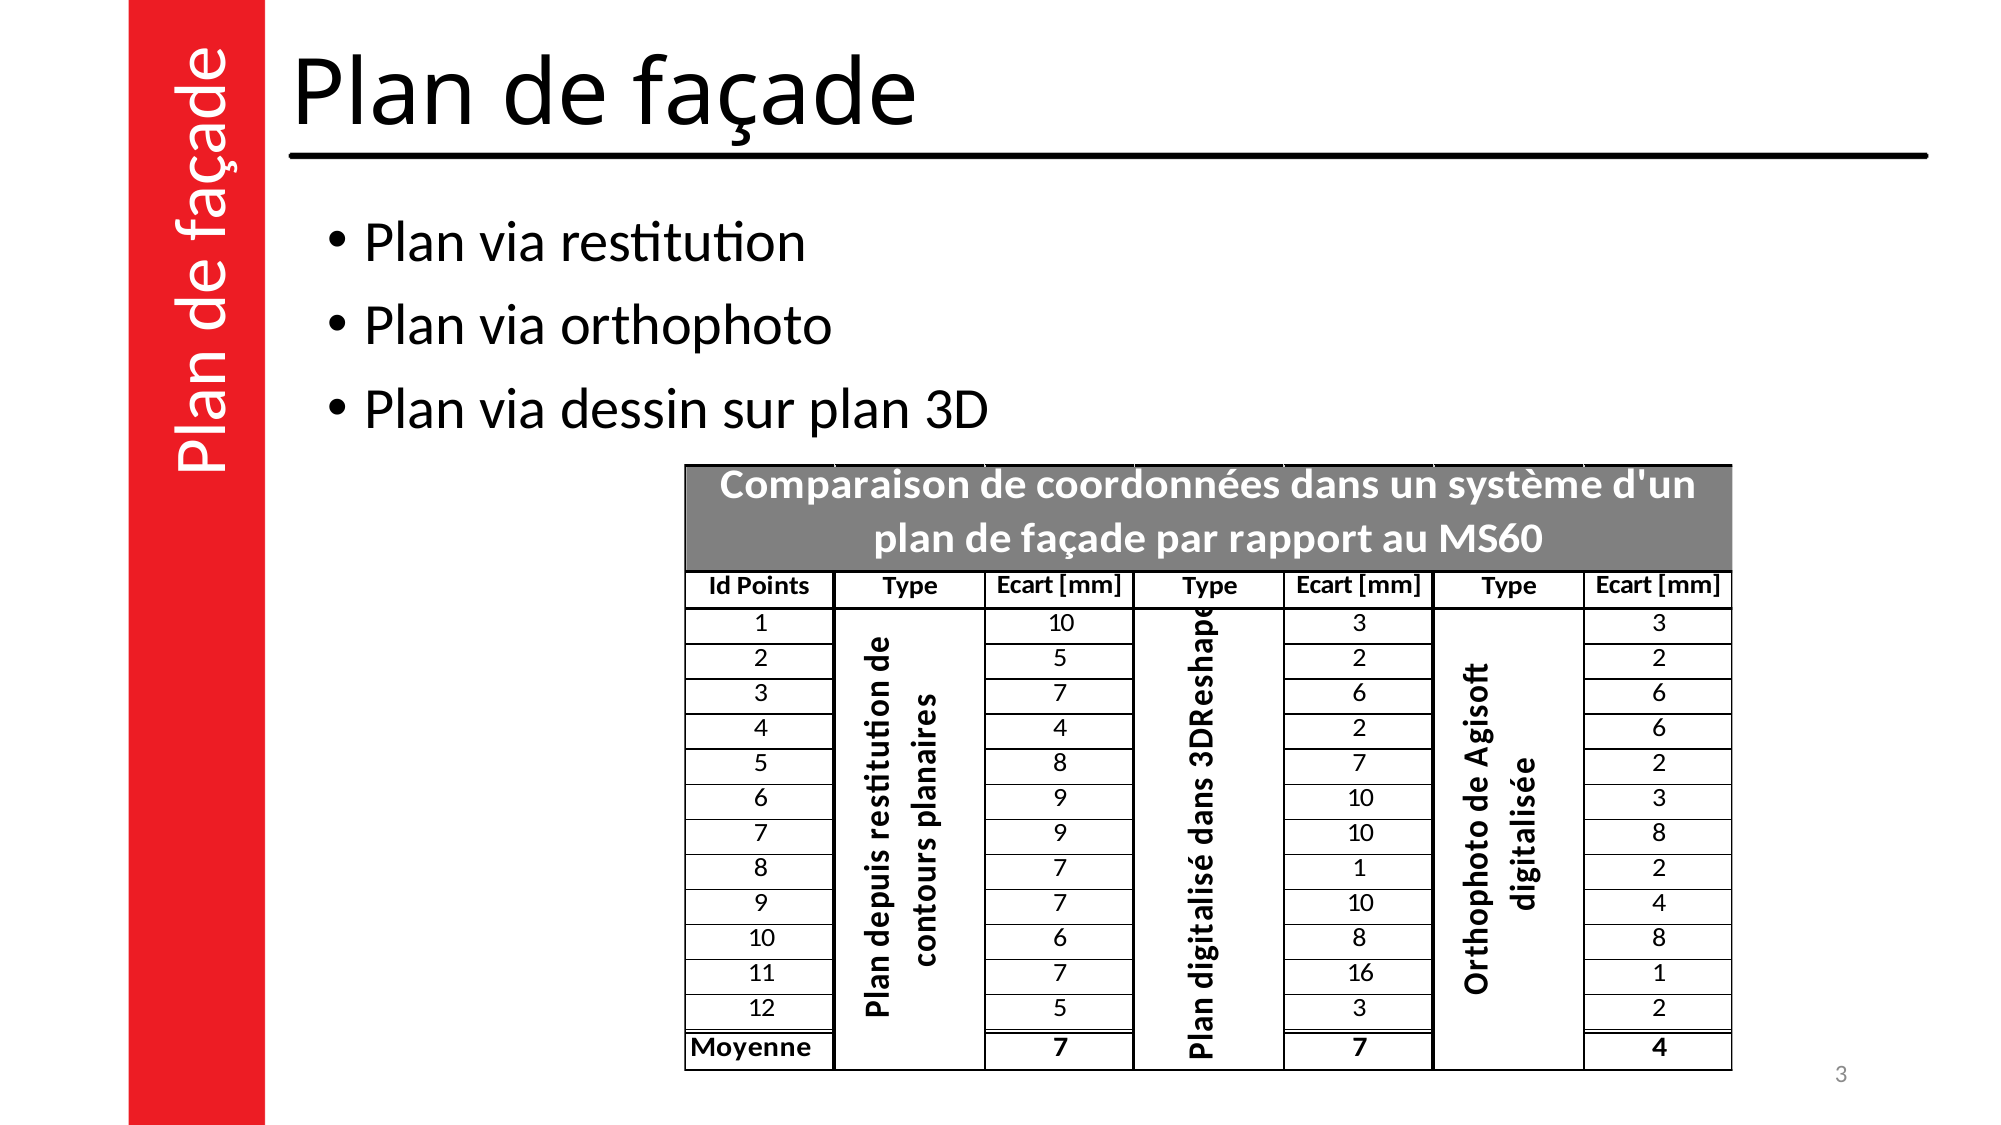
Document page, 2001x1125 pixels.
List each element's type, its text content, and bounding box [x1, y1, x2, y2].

picture [0, 0, 2001, 1125]
slide_number 3 [1412, 1042, 1863, 1103]
list Plan via restitution Plan via orthophoto Plan via dessin sur plan 3D [312, 203, 1926, 917]
title Plan de façade [275, 0, 2000, 204]
text_box Plan de façade [144, 31, 247, 566]
